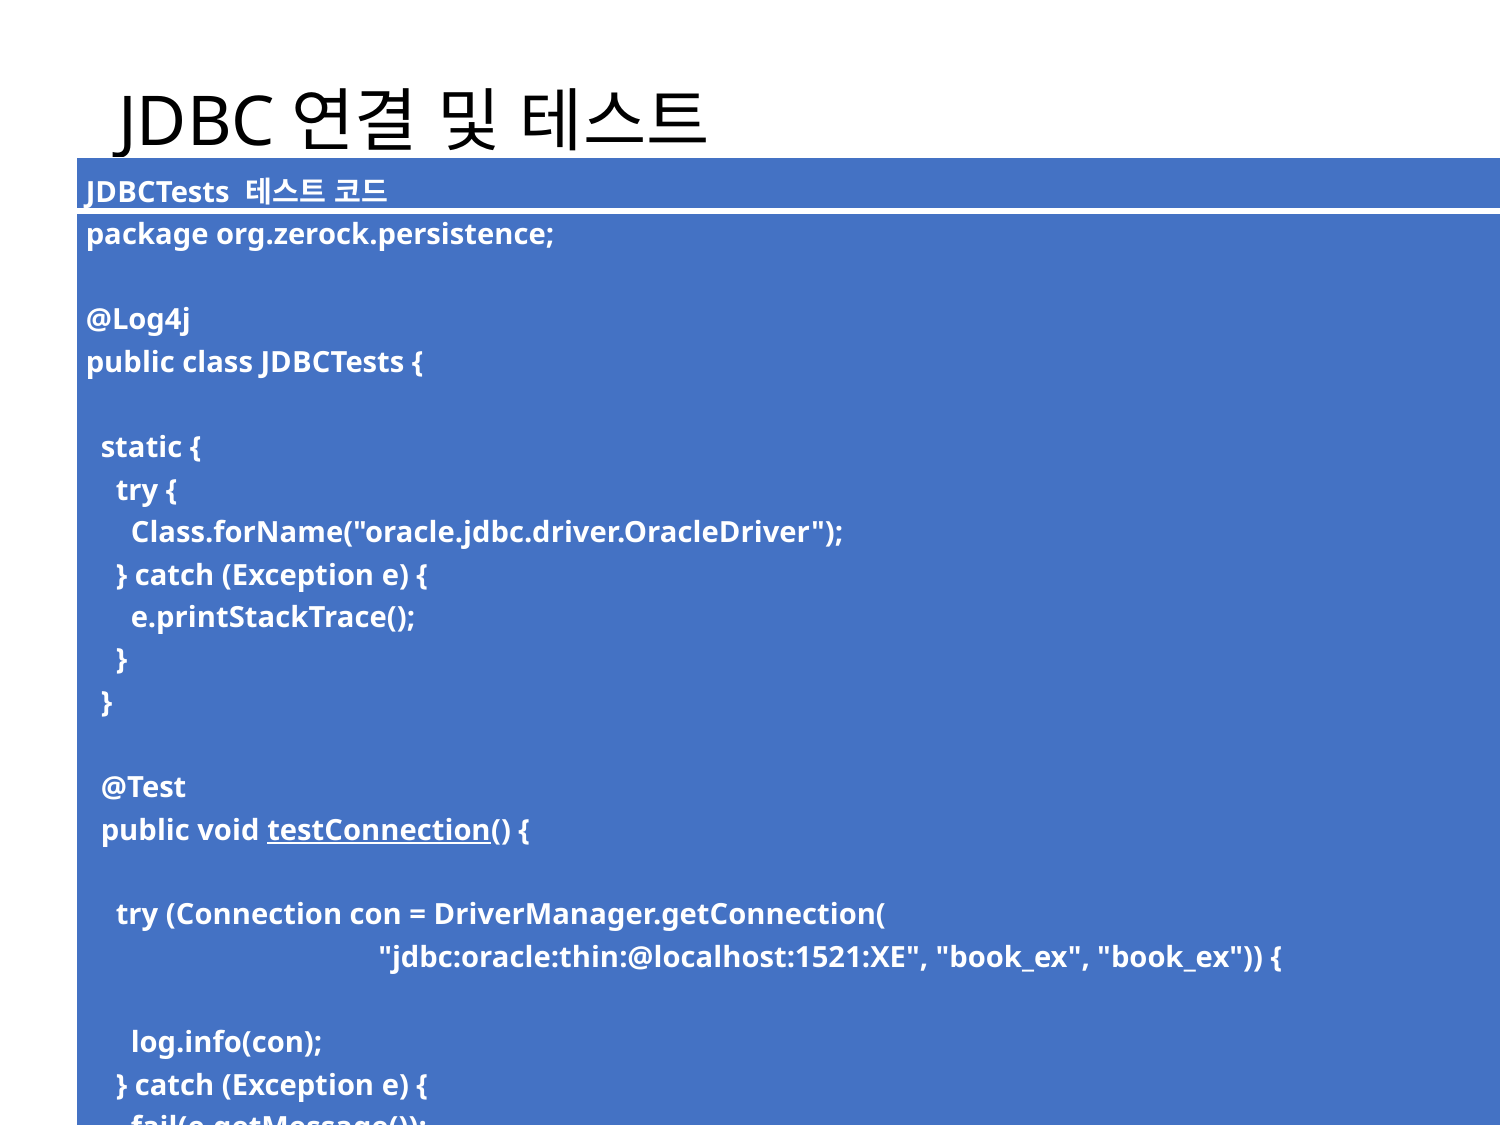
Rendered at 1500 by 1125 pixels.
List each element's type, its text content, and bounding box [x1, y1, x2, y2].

table_cell package org.zerock.persistence; @Log4j public class JDBCTests { static { try { Class.forName("oracle.jdbc.driver.OracleDriver"); } catch (Exception e) { e.printStackTrace(); } } @Test public void testConnection() { try (Connection con = DriverManager.getConnection( "jdbc:oracle:thin:@localhost:1521:XE", "book_ex", "book_ex")) { log.info(con); } catch (Exception e) { fail(e.getMessage()); } } } [77, 214, 1500, 1125]
title JDBC연결 및 테스트 [103, 59, 1397, 157]
table_header JDBCTests 테스트 코드 [77, 158, 1500, 208]
